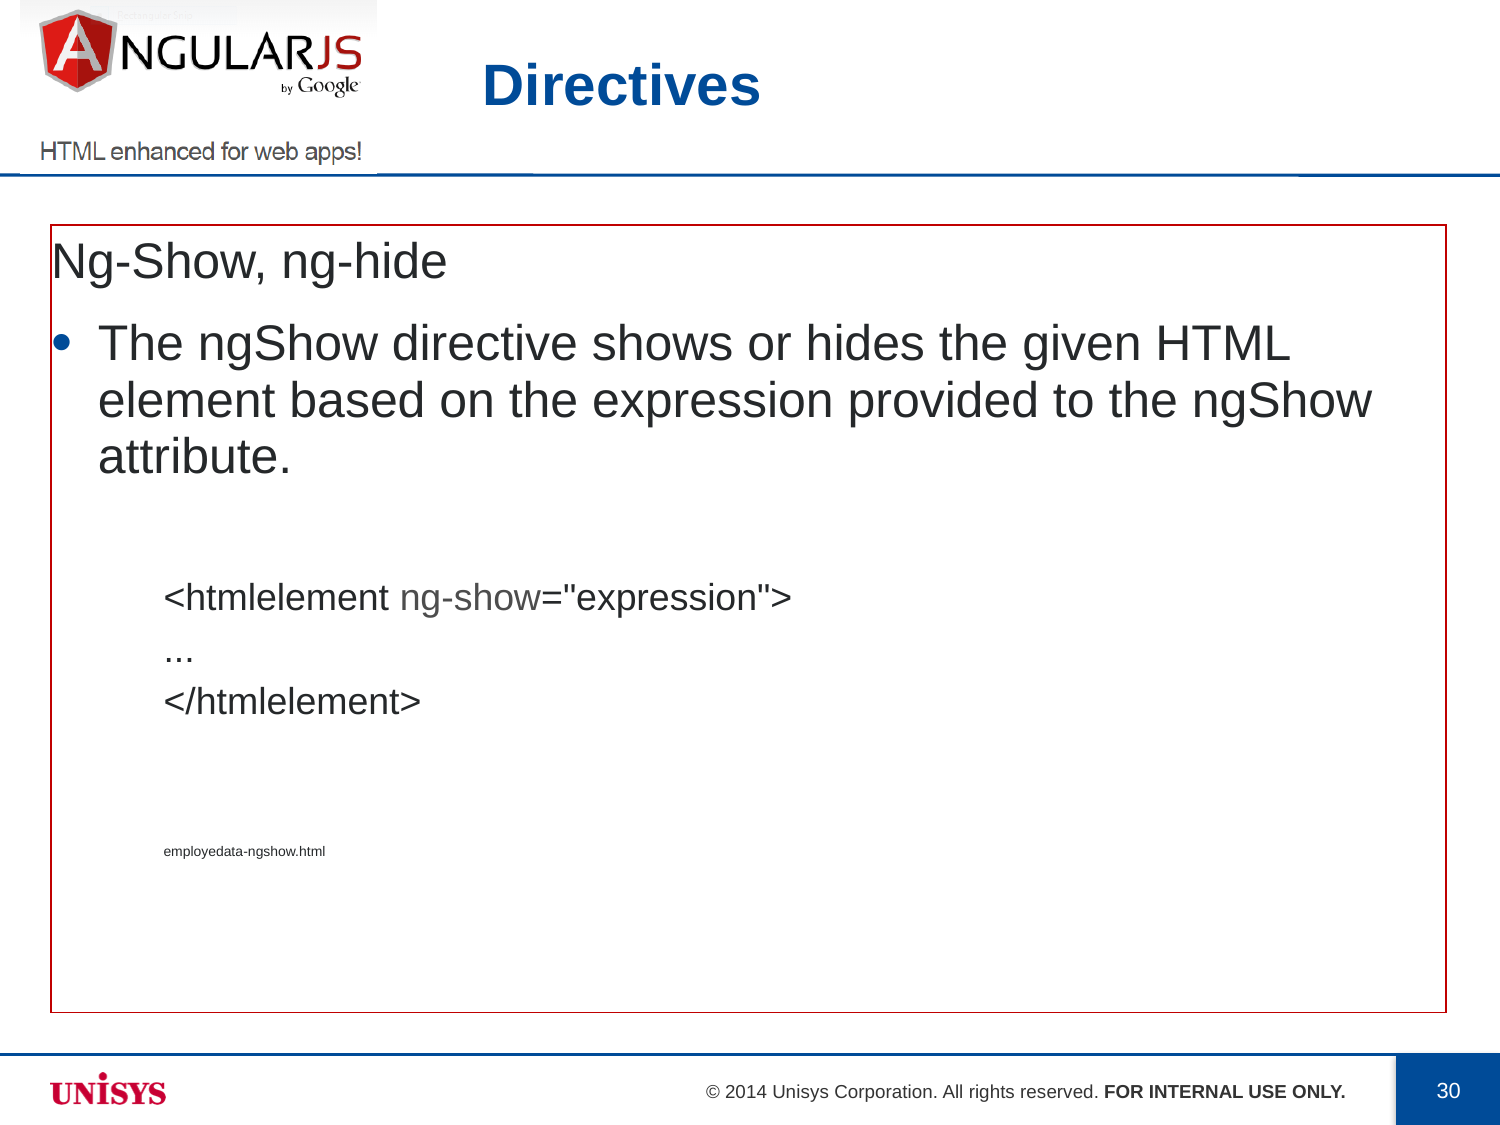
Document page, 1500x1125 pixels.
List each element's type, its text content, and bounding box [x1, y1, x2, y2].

list Ng-Show, ng-hide The ngShow directive shows or hides the given HTML element based on the expression provided to the ngShow attribute. <htmlelement ng-show="expression"> ... </htmlelement> employedata-ngshow.html [50, 224, 1447, 1013]
picture [50, 1072, 166, 1105]
picture [20, 0, 377, 175]
title Directives [482, 0, 1447, 175]
